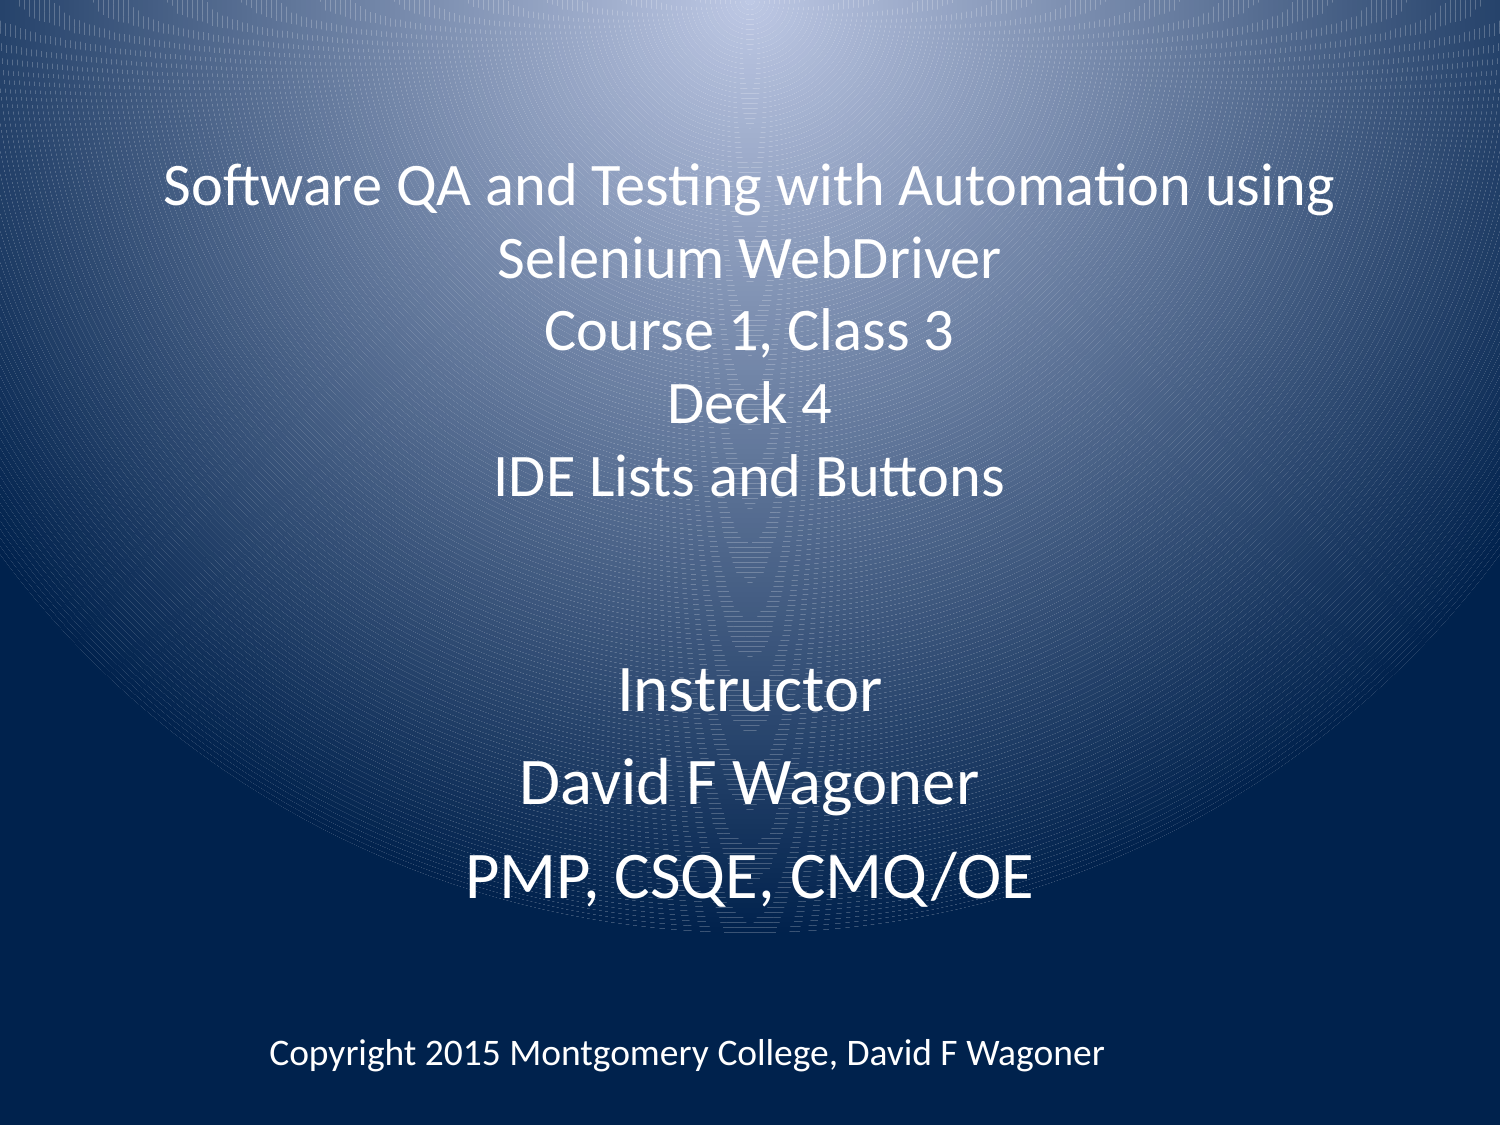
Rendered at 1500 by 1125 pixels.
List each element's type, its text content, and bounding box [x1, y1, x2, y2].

text_box Software QA and Testing with Automation using Selenium WebDriver Course 1, Class 3 Deck 4 IDE Lists and Buttons [112, 62, 1388, 591]
text_box Copyright 2015 Montgomery College, David F Wagoner [249, 1020, 1125, 1081]
subtitle Instructor David F Wagoner PMP, CSQE, CMQ/OE [225, 637, 1275, 925]
